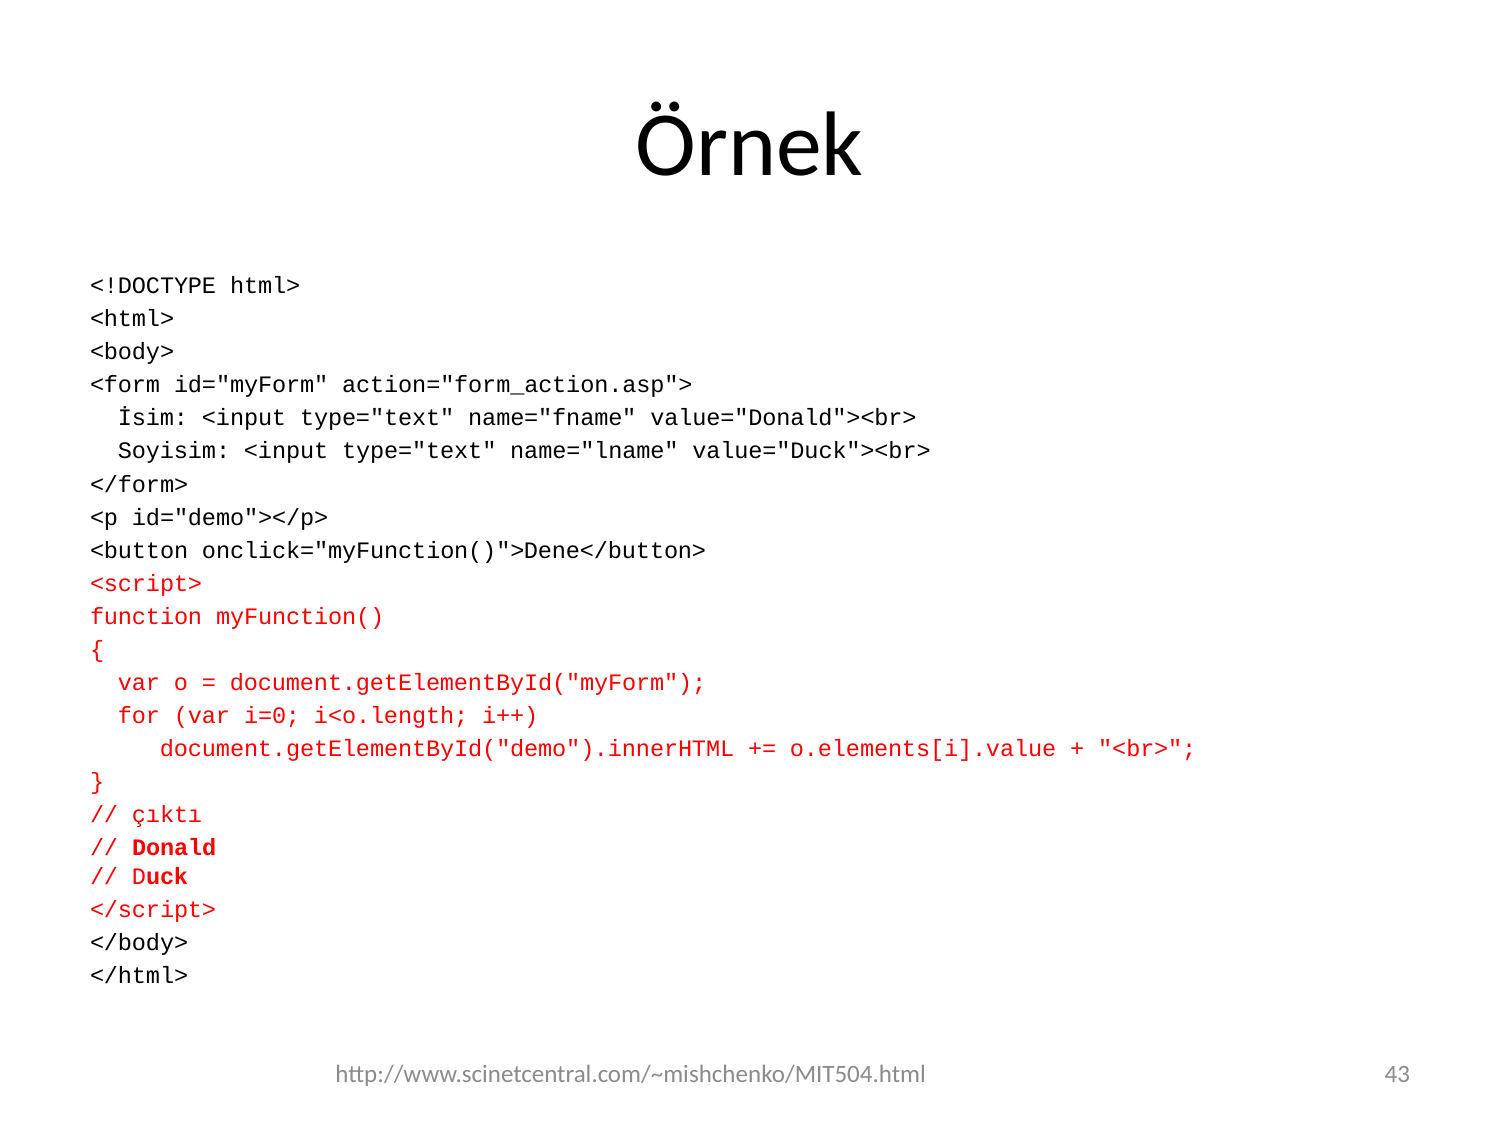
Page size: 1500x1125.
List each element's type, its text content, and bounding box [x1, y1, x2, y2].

list <!DOCTYPE html> <html> <body> <form id="myForm" action="form_action.asp"> İsim: <input type="text" name="fname" value="Donald"><br> Soyisim: <input type="text" name="lname" value="Duck"><br> </form> <p id="demo"></p> <button onclick="myFunction()">Dene</button> <script> function myFunction() { var o = document.getElementById("myForm"); for (var i=0; i<o.length; i++) document.getElementById("demo").innerHTML += o.elements[i].value + "<br>"; } // çıktı // Donald // Duck </script> </body> </html> [75, 262, 1475, 1005]
title Örnek [75, 45, 1425, 233]
slide_number 43 [1074, 1042, 1425, 1103]
footer http://www.scinetcentral.com/~mishchenko/MIT504.html [275, 1042, 988, 1103]
